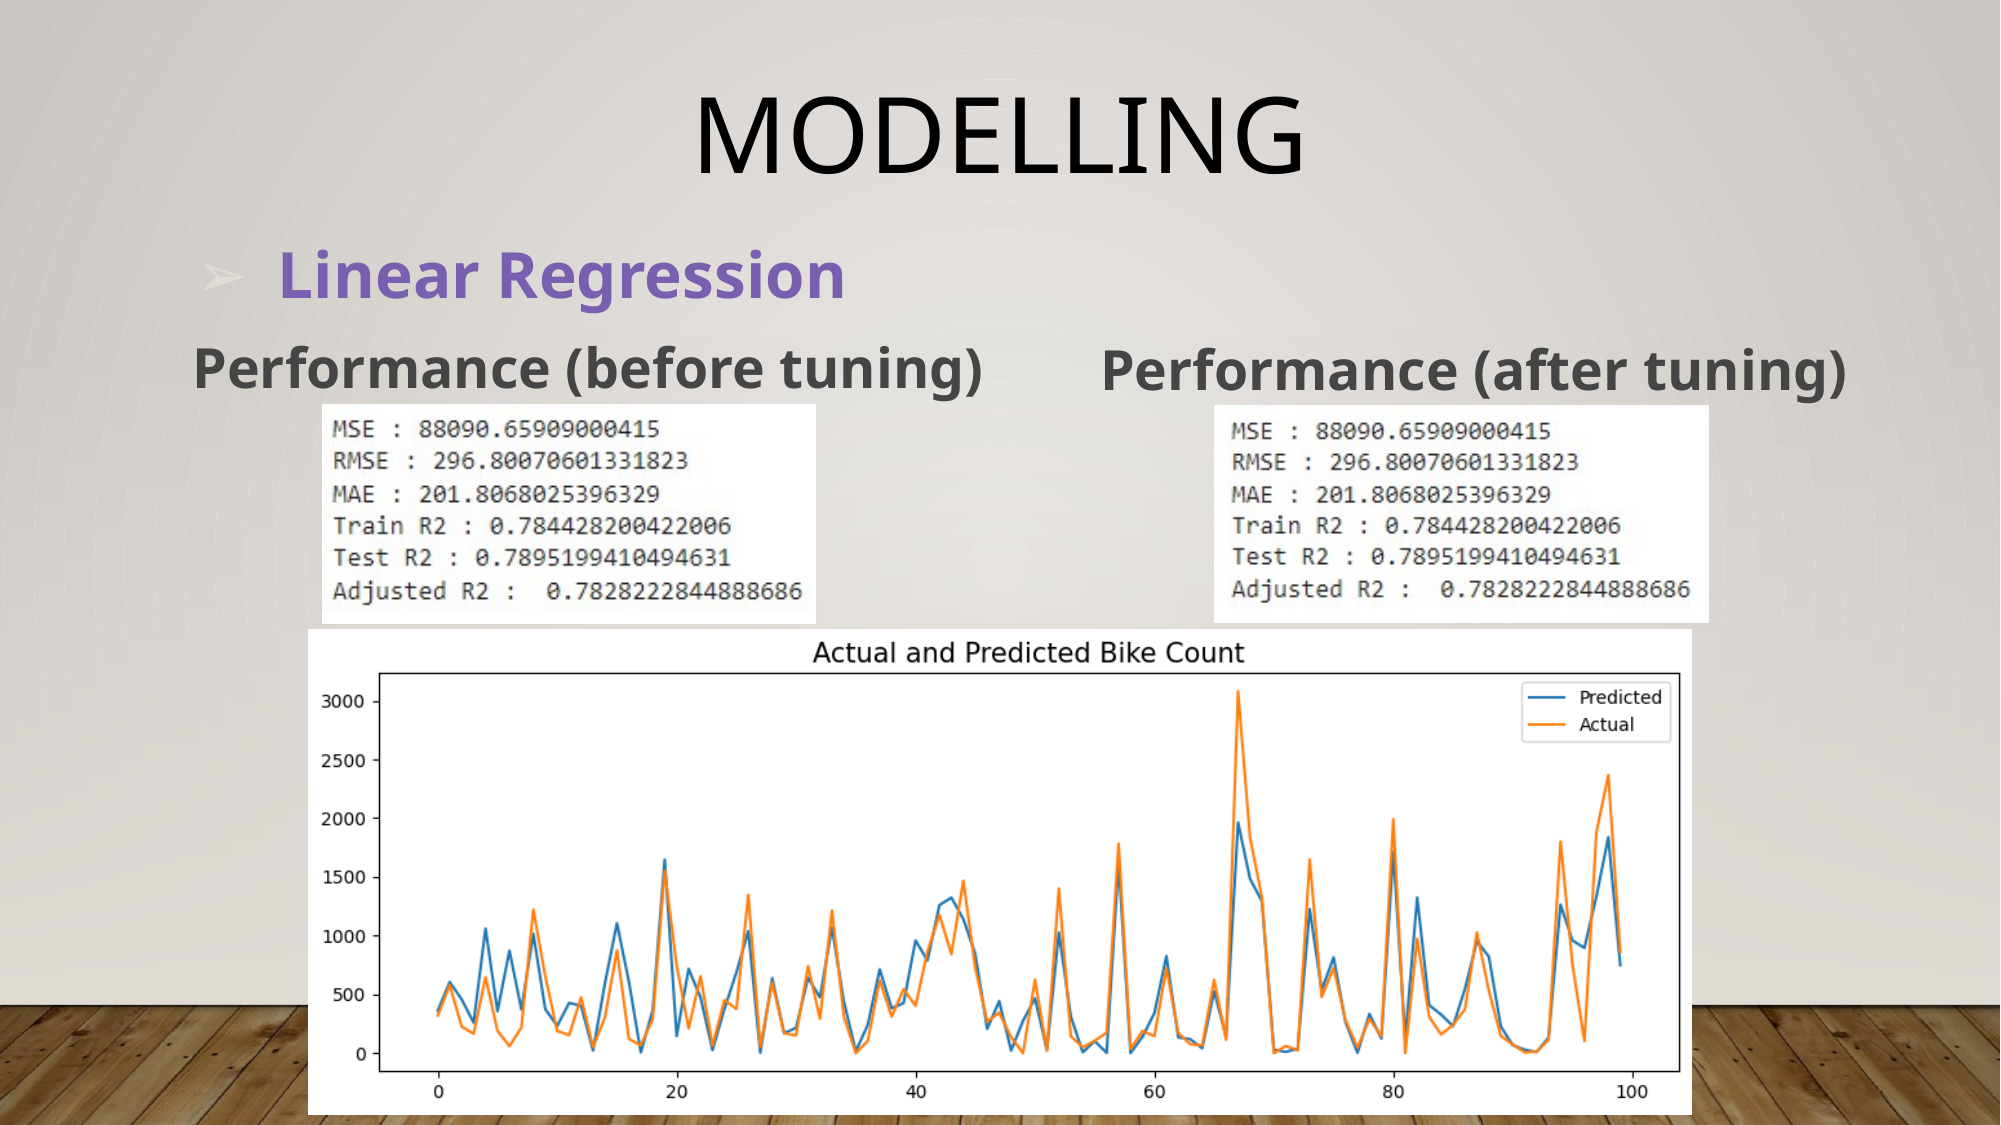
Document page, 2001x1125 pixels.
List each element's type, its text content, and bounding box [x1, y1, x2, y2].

text_box Linear Regression [157, 191, 903, 355]
text_box Performance (before tuning) [145, 284, 1032, 448]
title Modelling [465, 62, 1535, 188]
picture [321, 404, 817, 624]
text_box Performance (after tuning) [1031, 305, 1918, 431]
picture [0, 628, 2000, 1125]
picture [1213, 405, 1709, 623]
